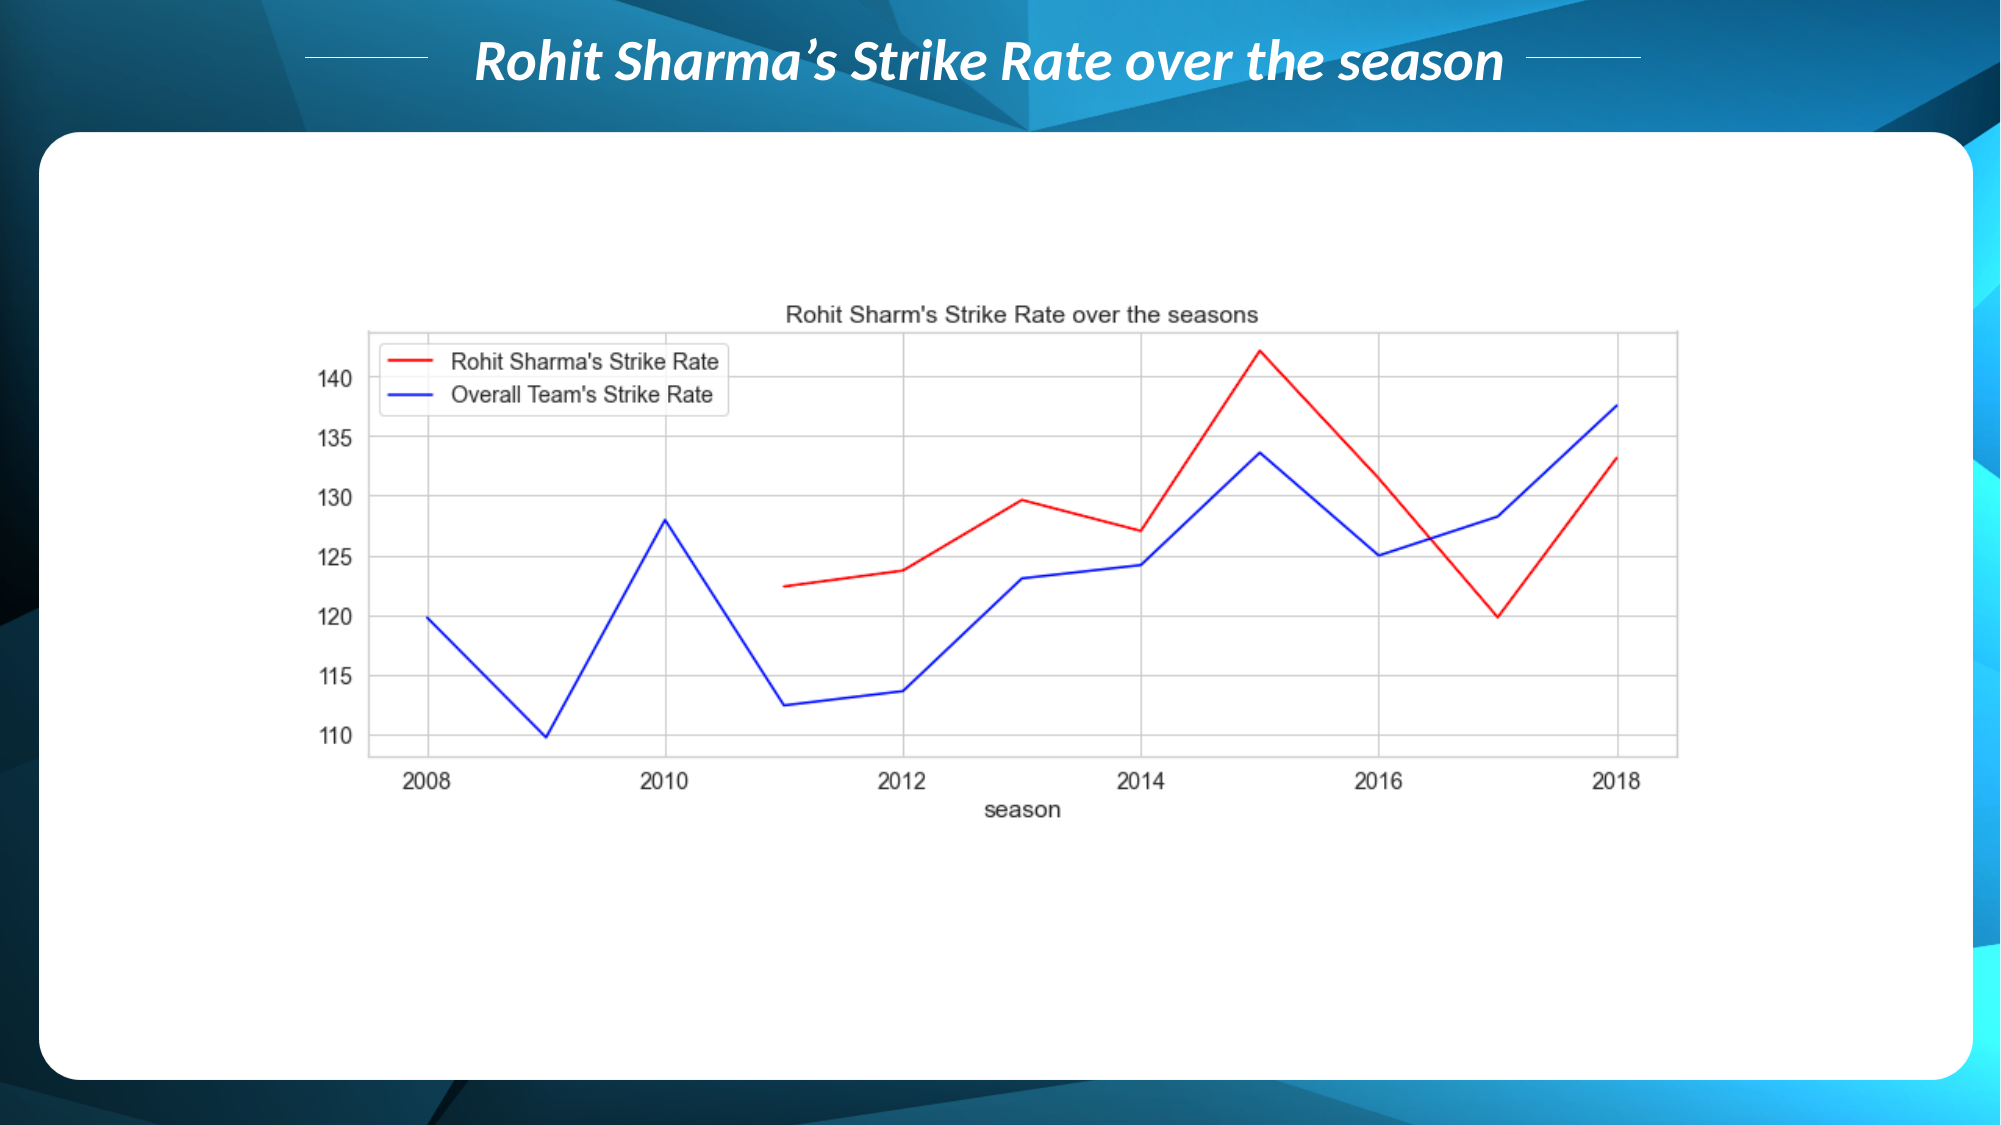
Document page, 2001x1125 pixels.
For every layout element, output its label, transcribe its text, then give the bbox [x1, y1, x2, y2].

text_box Rohit Sharma’s Strike Rate over the season [460, 14, 1540, 57]
picture [0, 0, 2001, 1125]
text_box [305, 57, 1641, 116]
